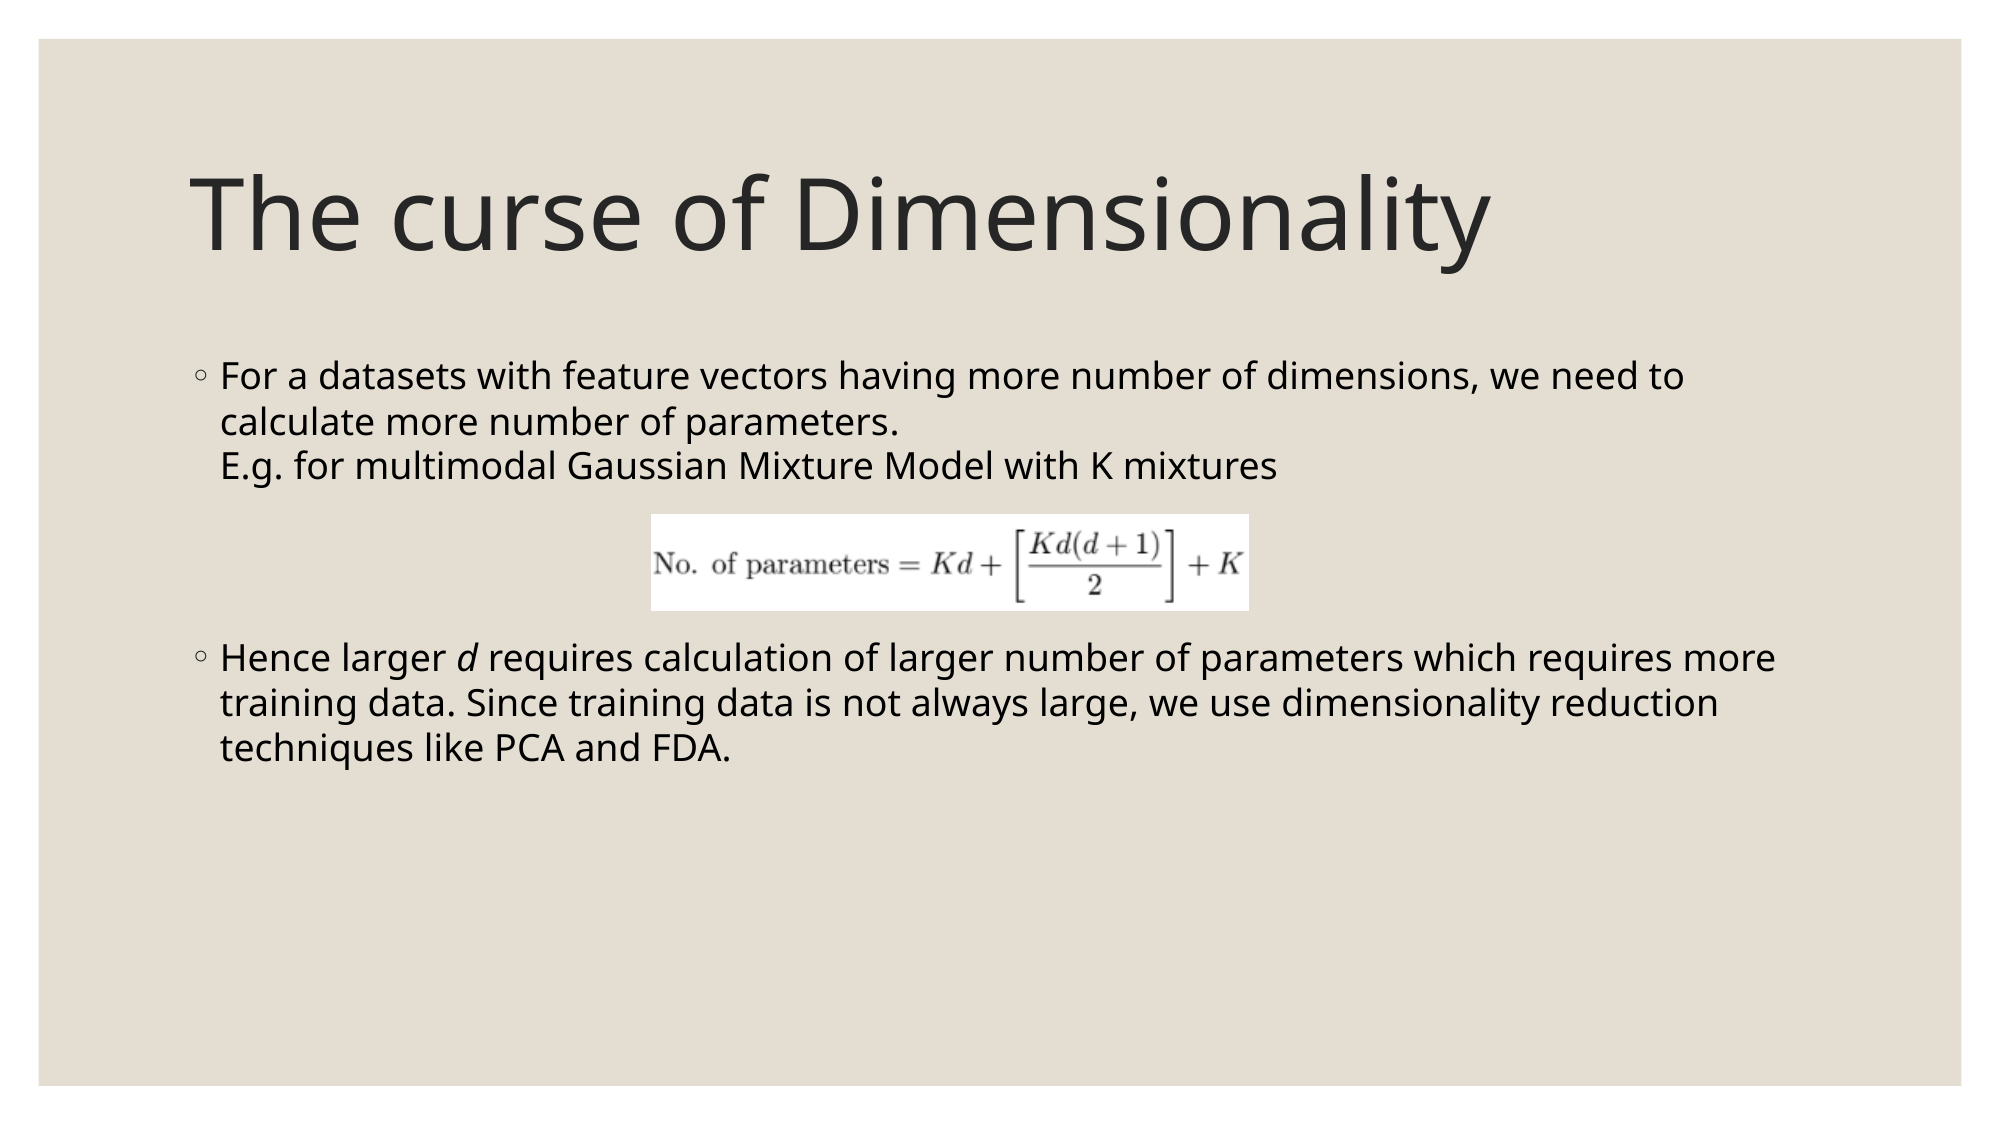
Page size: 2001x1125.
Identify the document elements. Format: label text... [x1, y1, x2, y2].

list For a datasets with feature vectors having more number of dimensions, we need to calculate more number of parameters. E.g. for multimodal Gaussian Mixture Model with K mixtures Hence larger d requires calculation of larger number of parameters which requires more training data. Since training data is not always large, we use dimensionality reduction techniques like PCA and FDA. [174, 345, 1825, 990]
title The curse of Dimensionality [174, 105, 1825, 331]
picture [651, 514, 1249, 611]
